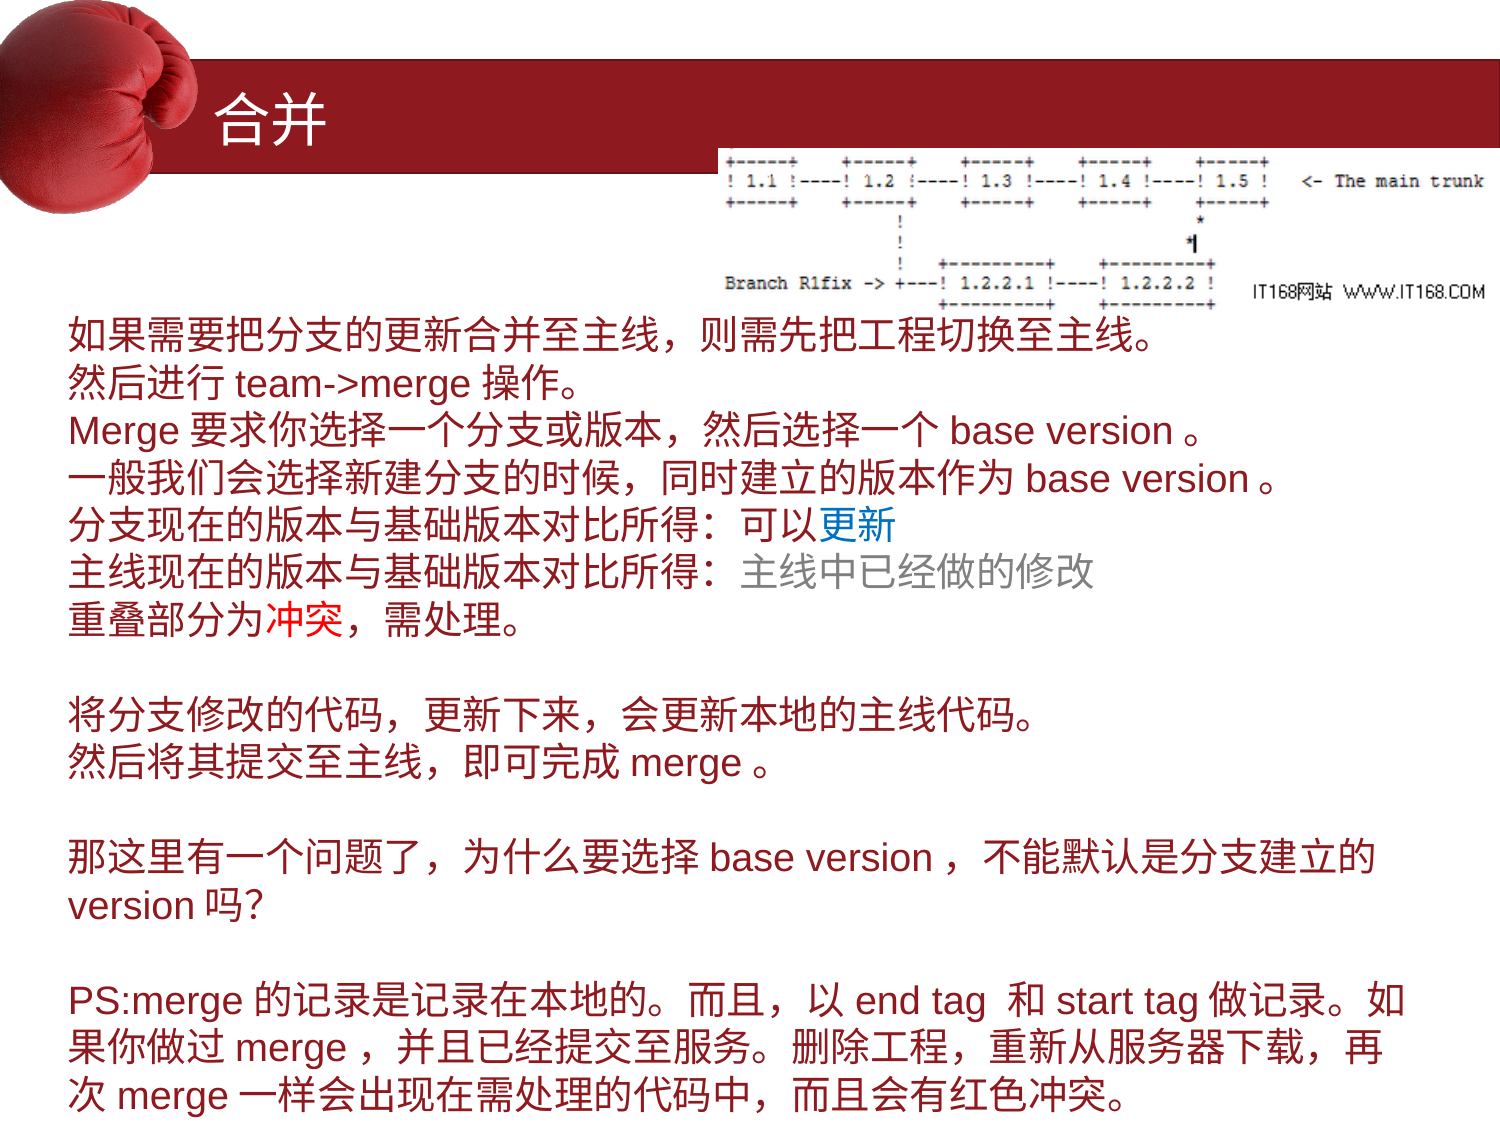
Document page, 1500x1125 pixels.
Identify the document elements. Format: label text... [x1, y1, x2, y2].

text_box 如果需要把分支的更新合并至主线，则需先把工程切换至主线。 然后进行team->merge操作。 Merge要求你选择一个分支或版本，然后选择一个base version。 一般我们会选择新建分支的时候，同时建立的版本作为base version。 分支现在的版本与基础版本对比所得：可以更新 主线现在的版本与基础版本对比所得：主线中已经做的修改 重叠部分为冲突，需处理。 将分支修改的代码，更新下来，会更新本地的主线代码。 然后将其提交至主线，即可完成merge。 那这里有一个问题了，为什么要选择base version，不能默认是分支建立的version吗？ PS:merge的记录是记录在本地的。而且，以end tag 和start tag做记录。如果你做过merge，并且已经提交至服务。删除工程，重新从服务器下载，再次merge一样会出现在需处理的代码中，而且会有红色冲突。 [53, 302, 1424, 1125]
title 合并 [197, 59, 1500, 177]
picture [718, 148, 1500, 314]
picture [0, 0, 198, 214]
